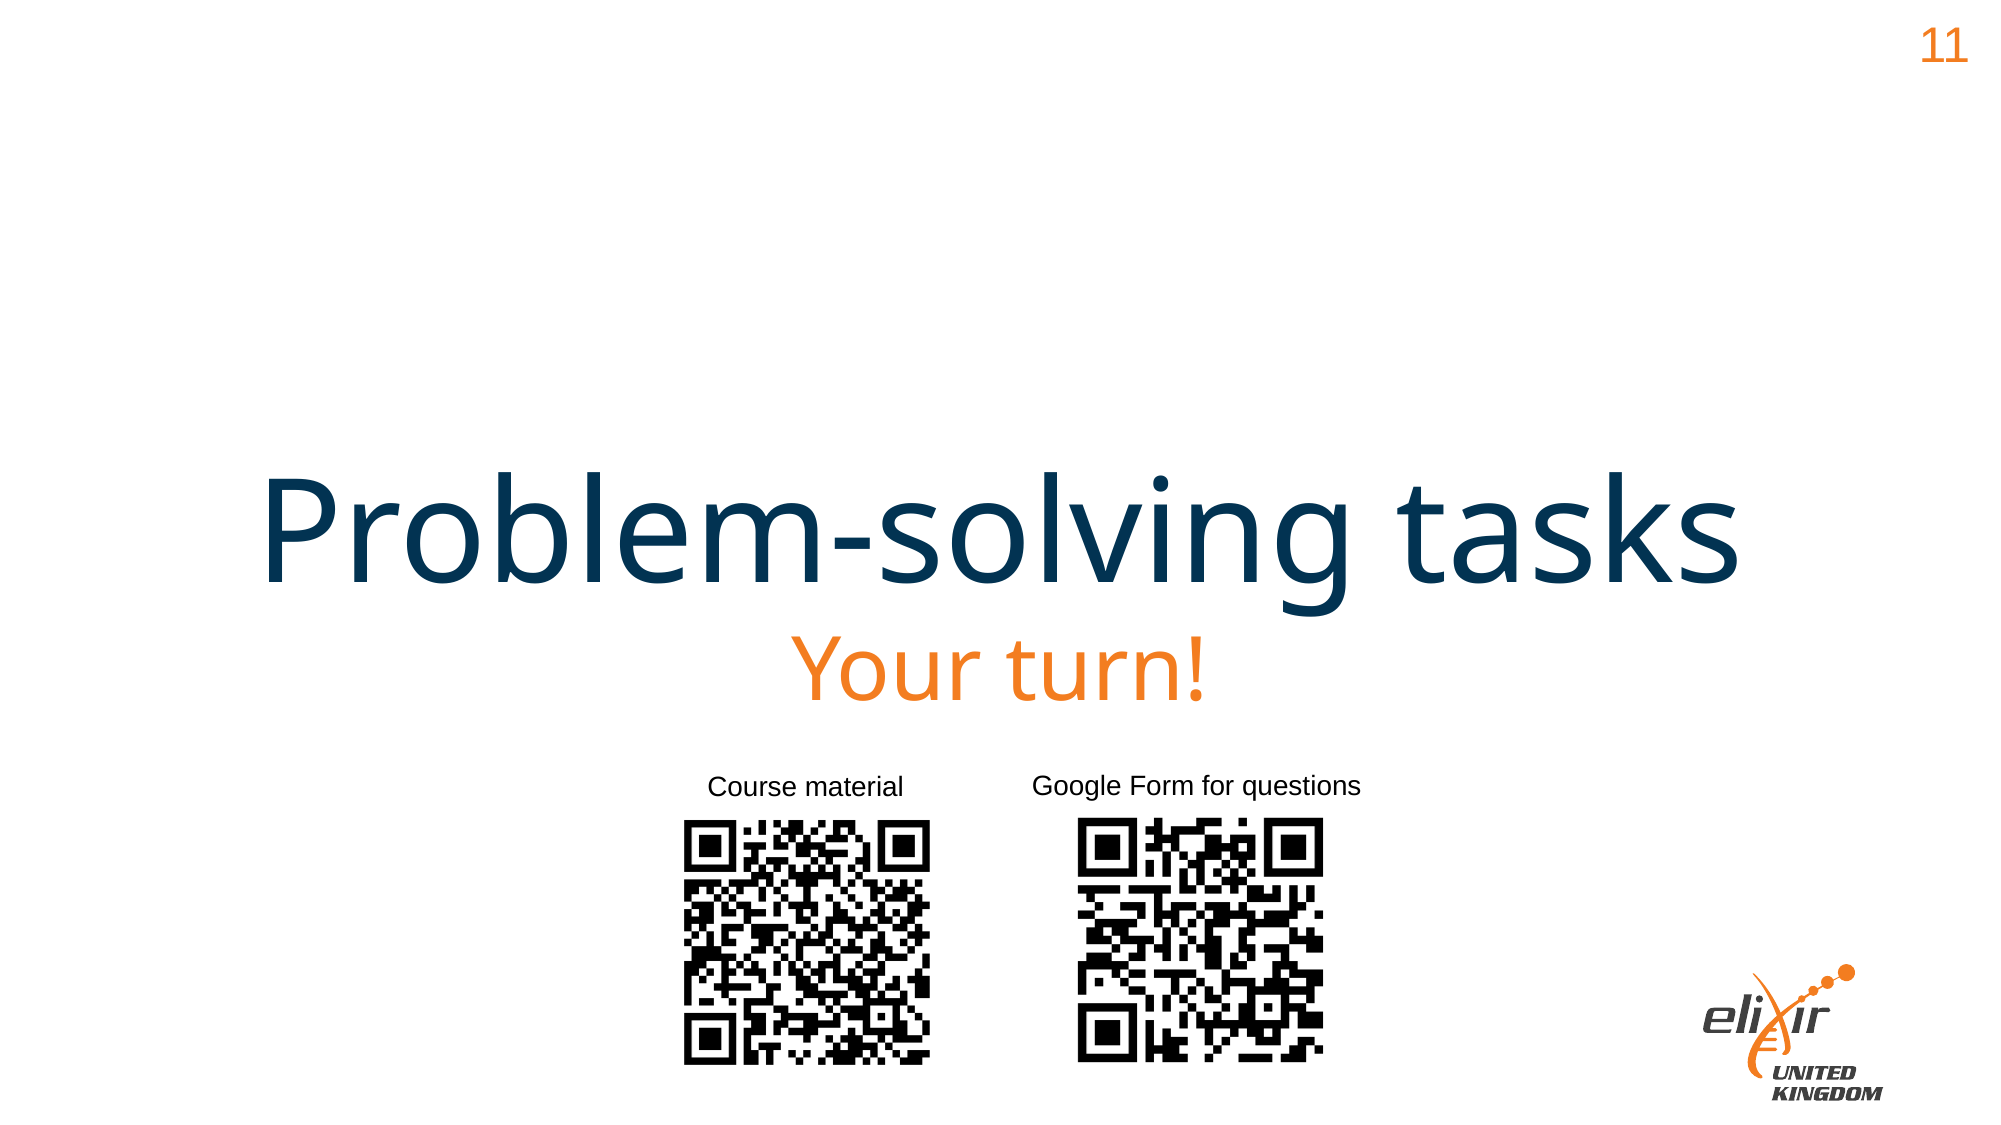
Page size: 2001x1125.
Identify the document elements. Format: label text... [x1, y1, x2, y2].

subtitle Your turn! [102, 611, 1898, 786]
picture [1069, 811, 1330, 1072]
text_box Google Form for questions [982, 757, 1411, 812]
text_box 10 [1866, 5, 1986, 81]
title Problem-solving tasks [102, 153, 1898, 611]
text_box Course material [676, 758, 936, 811]
picture [675, 811, 936, 1072]
